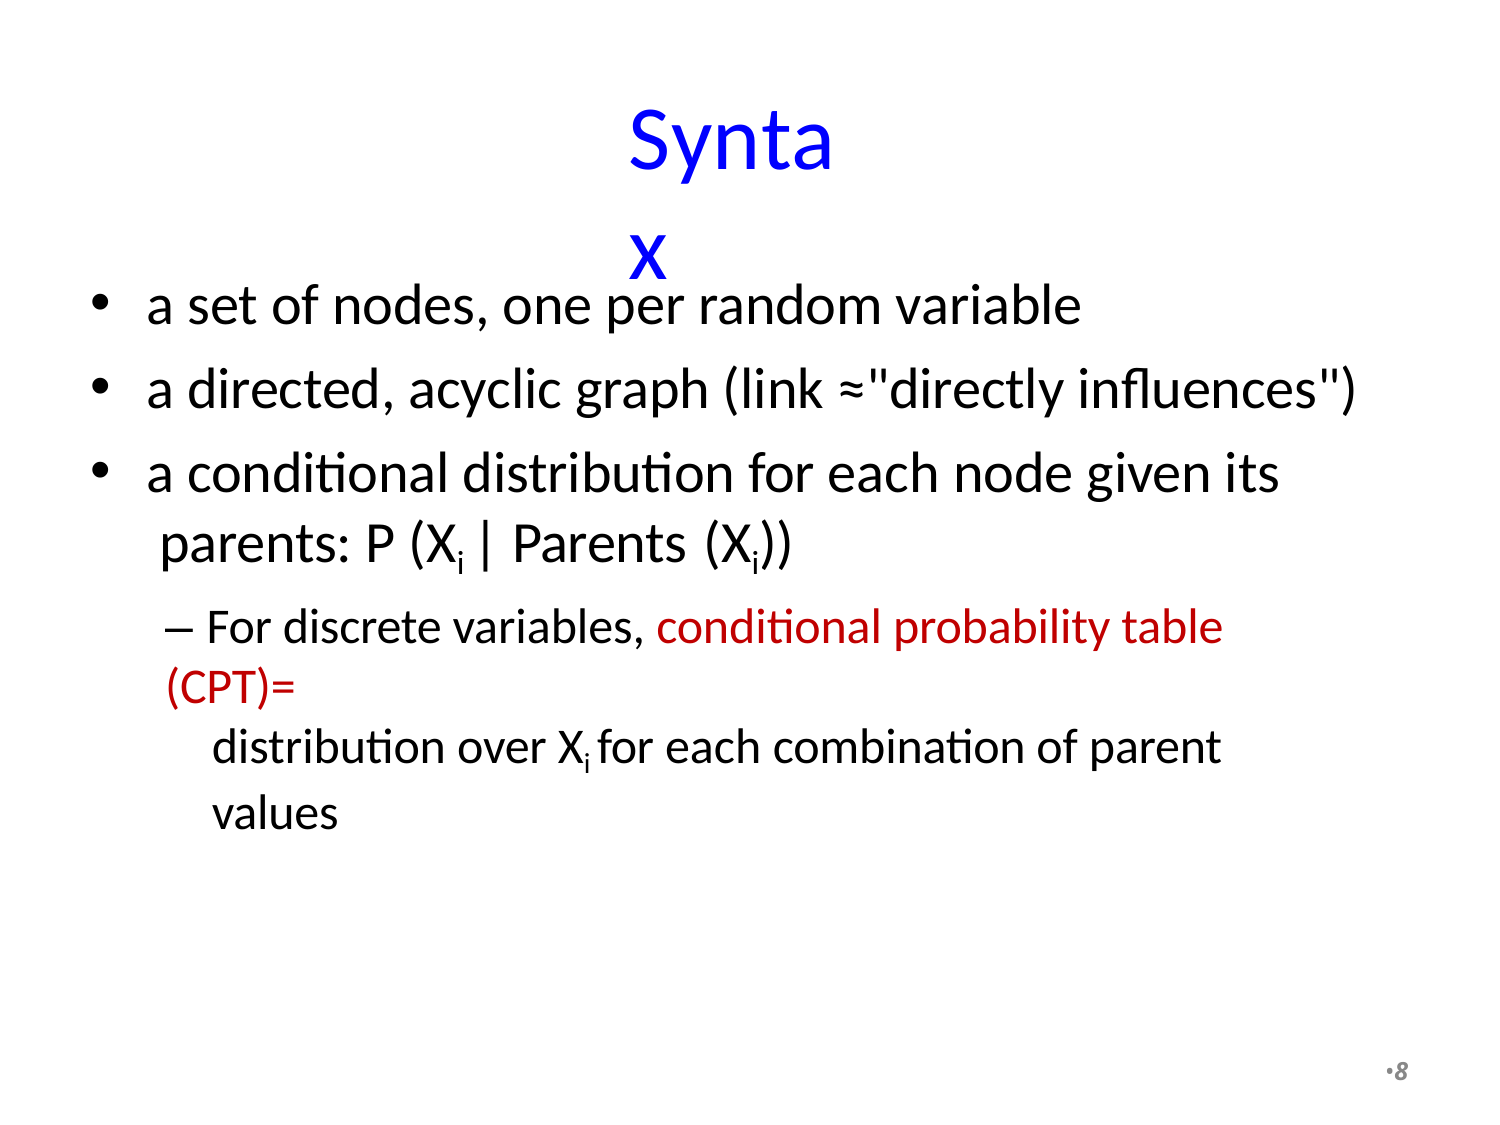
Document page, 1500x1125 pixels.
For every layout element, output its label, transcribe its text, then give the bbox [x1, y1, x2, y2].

text_box a set of nodes, one per random variable a directed, acyclic graph (link ≈"directly influences") a conditional distribution for each node given its parents: P (Xi | Parents (Xi)) – For discrete variables, conditional probability table (CPT)= distribution over Xi for each combination of parent values [87, 266, 1383, 840]
text_box •8 [1382, 1055, 1412, 1086]
title Syntax [626, 77, 874, 266]
